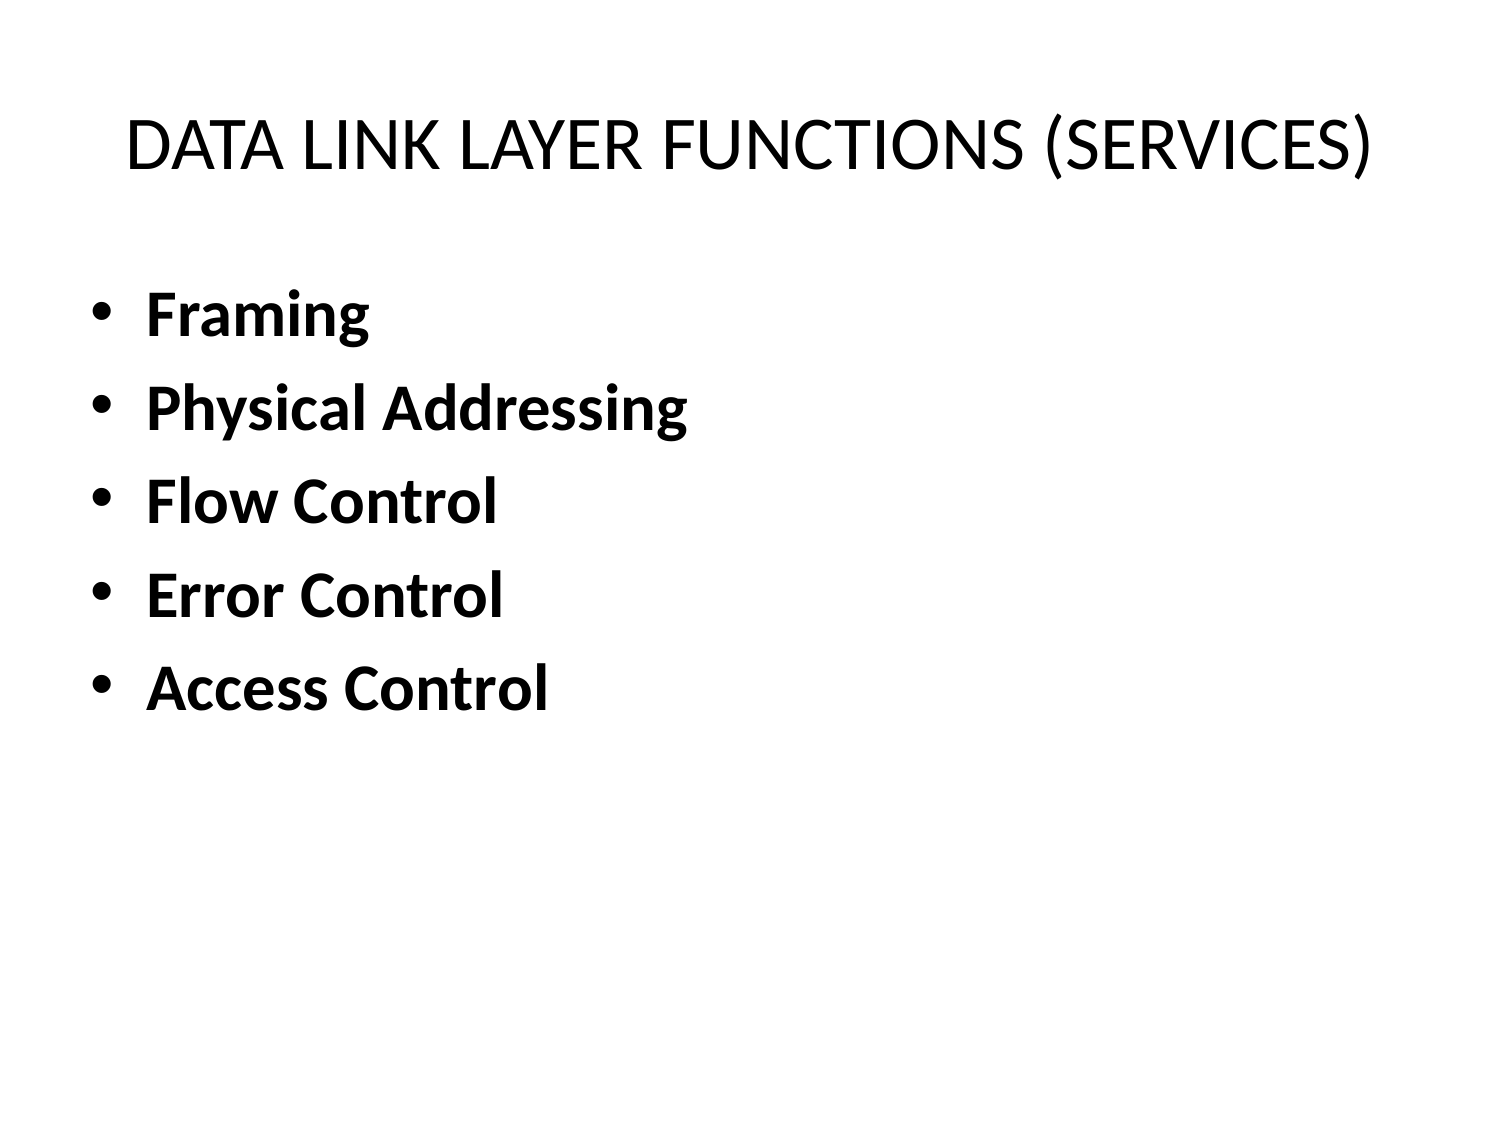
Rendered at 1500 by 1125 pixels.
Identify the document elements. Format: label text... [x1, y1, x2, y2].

list Framing Physical Addressing Flow Control Error Control Access Control [75, 262, 1425, 1005]
title DATA LINK LAYER FUNCTIONS (SERVICES) [75, 45, 1425, 233]
